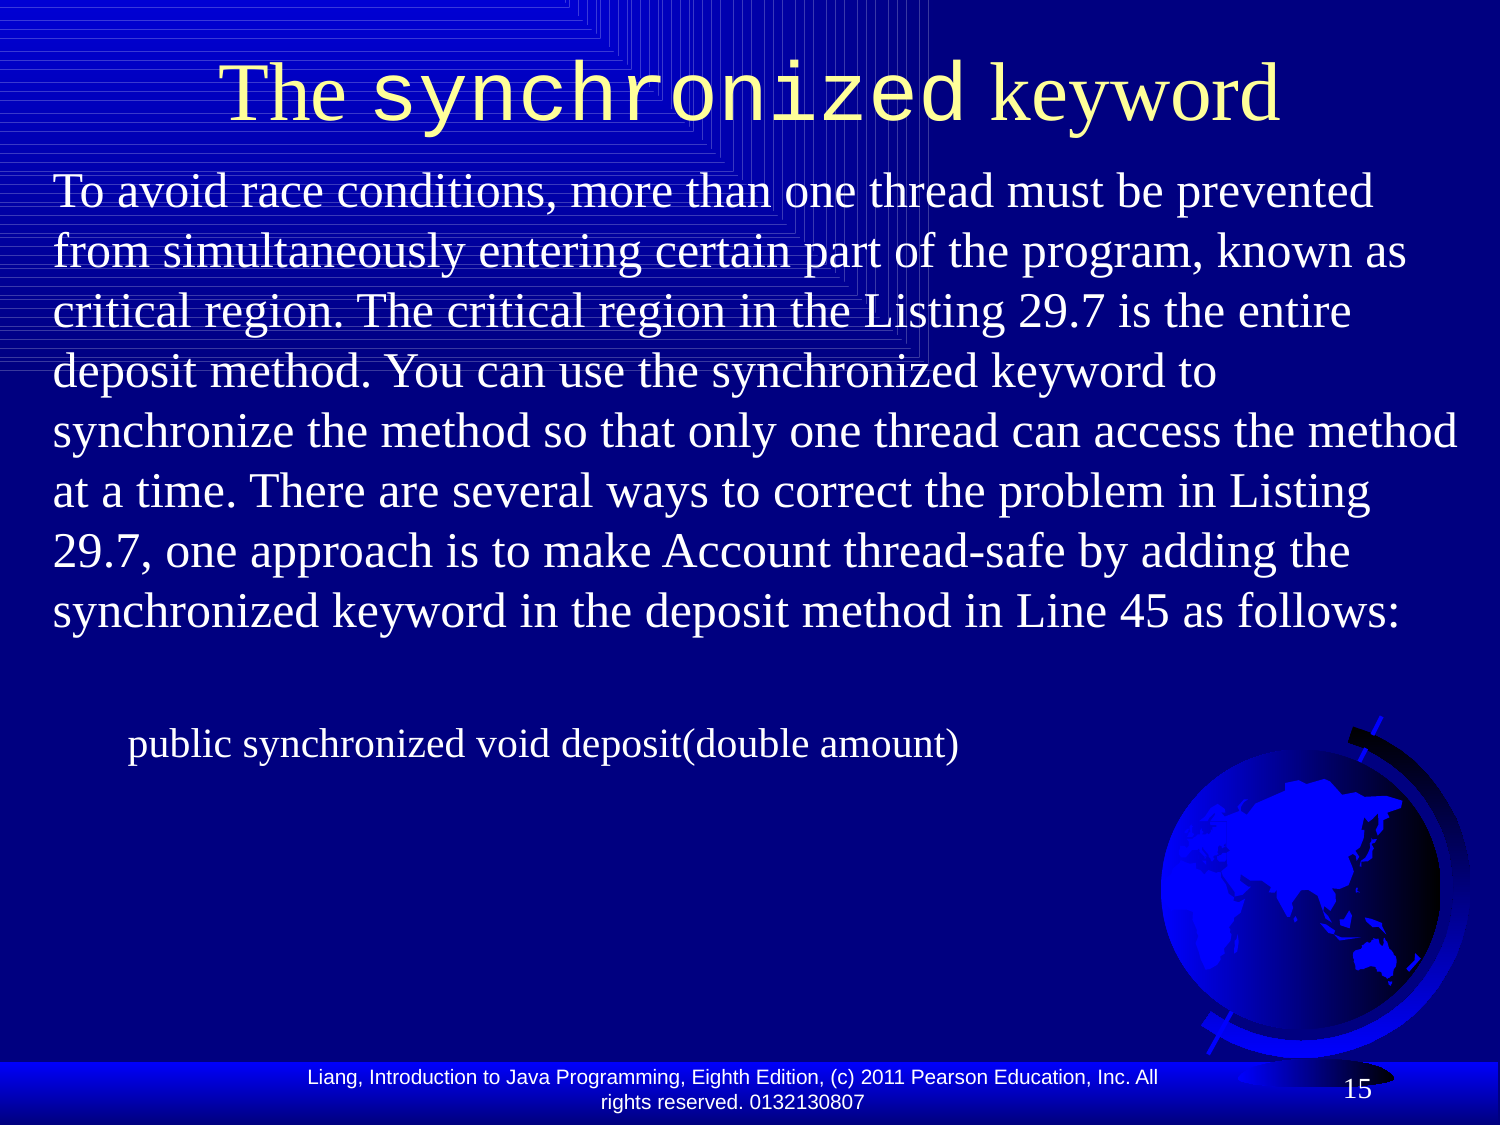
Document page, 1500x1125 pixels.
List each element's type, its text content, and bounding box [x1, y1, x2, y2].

slide_number 15 [1074, 1049, 1388, 1125]
list To avoid race conditions, more than one thread must be prevented from simultaneously entering certain part of the program, known as critical region. The critical region in the Listing 29.7 is the entire deposit method. You can use the synchronized keyword to synchronize the method so that only one thread can access the method at a time. There are several ways to correct the problem in Listing 29.7, one approach is to make Account thread-safe by adding the synchronized keyword in the deposit method in Line 45 as follows: public synchronized void deposit(double amount) [37, 149, 1475, 838]
title The synchronized keyword [112, 37, 1388, 138]
